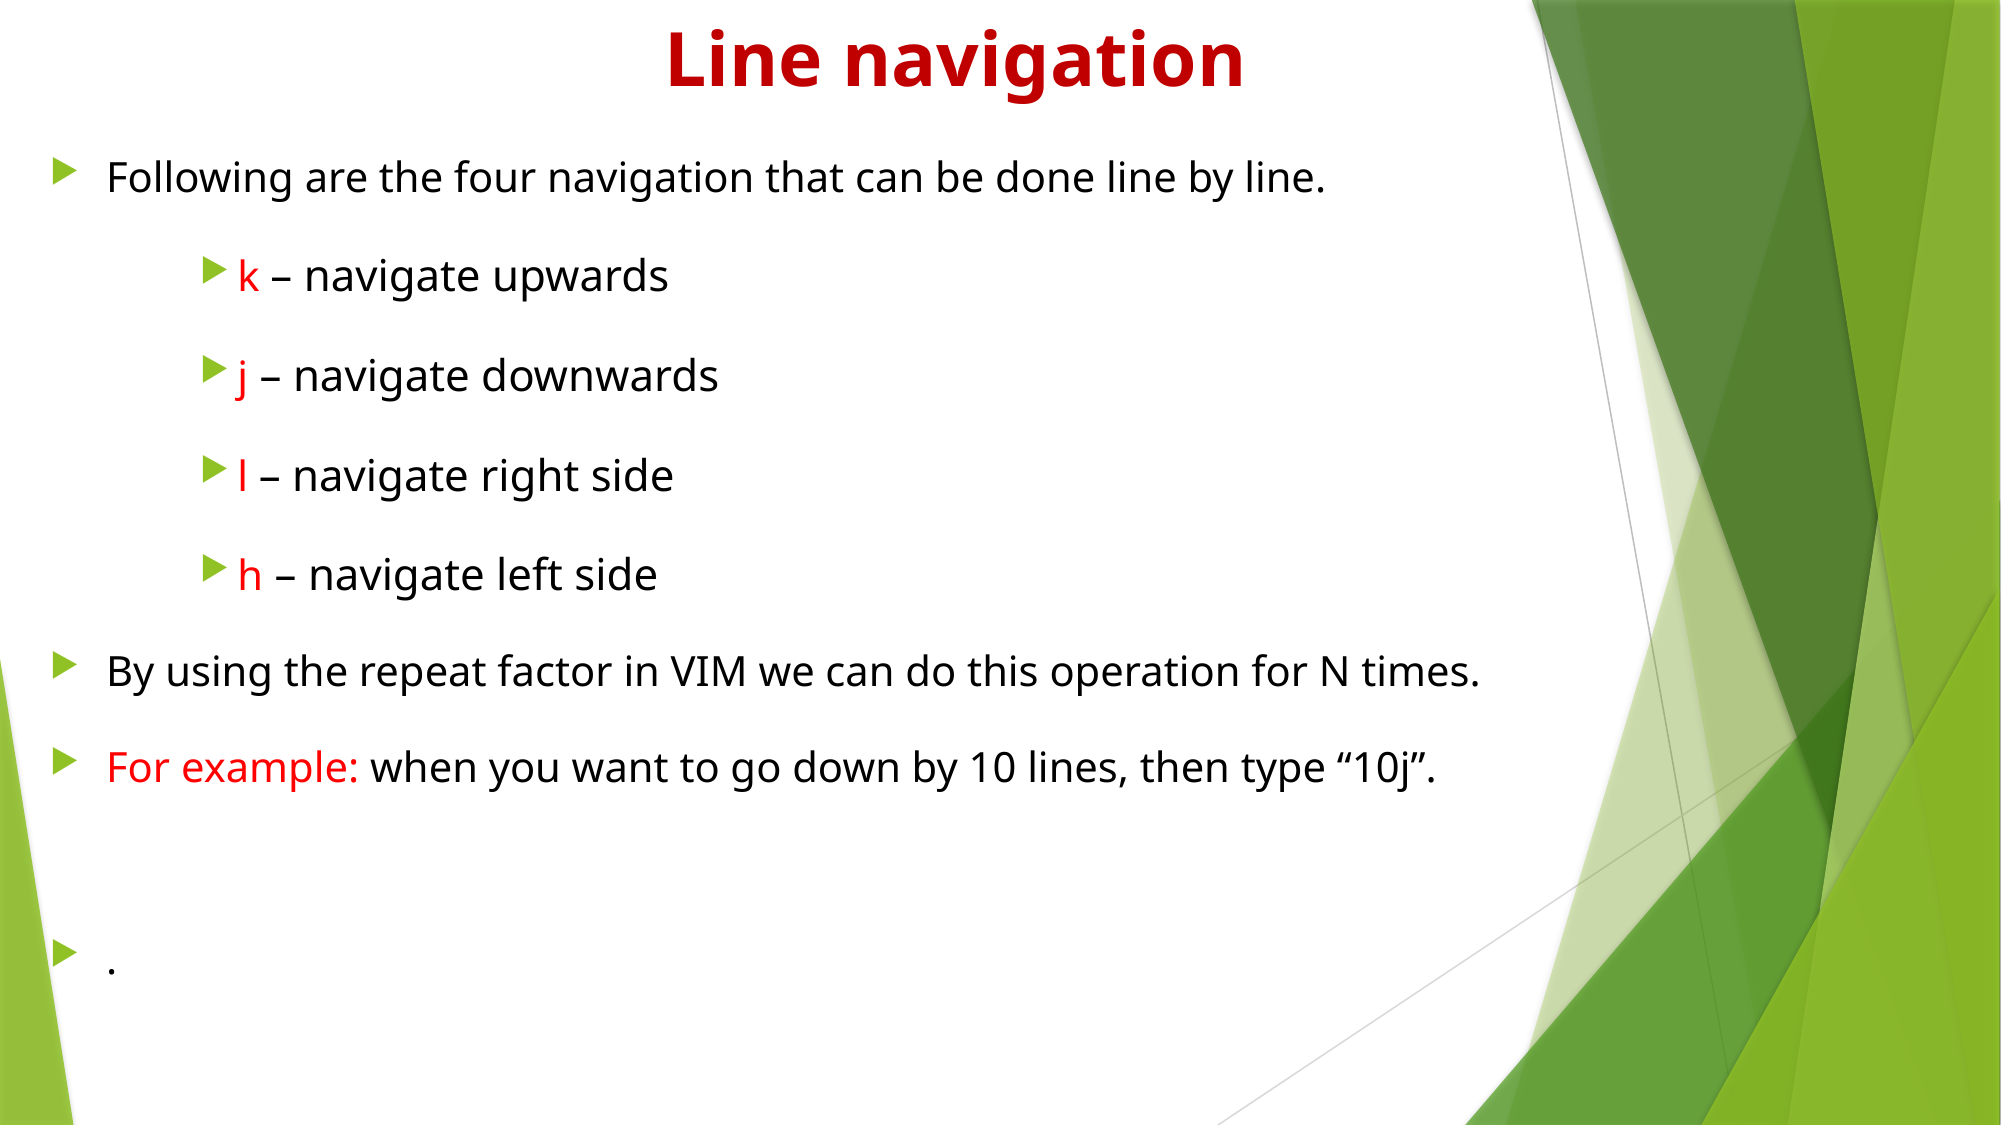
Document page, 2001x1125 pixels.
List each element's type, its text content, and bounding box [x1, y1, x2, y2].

list Following are the four navigation that can be done line by line. k – navigate upwards j – navigate downwards l – navigate right side h – navigate left side By using the repeat factor in VIM we can do this operation for N times. For example: when you want to go down by 10 lines, then type “10j”. . [34, 118, 1792, 1020]
title Line navigation [610, 4, 1612, 118]
